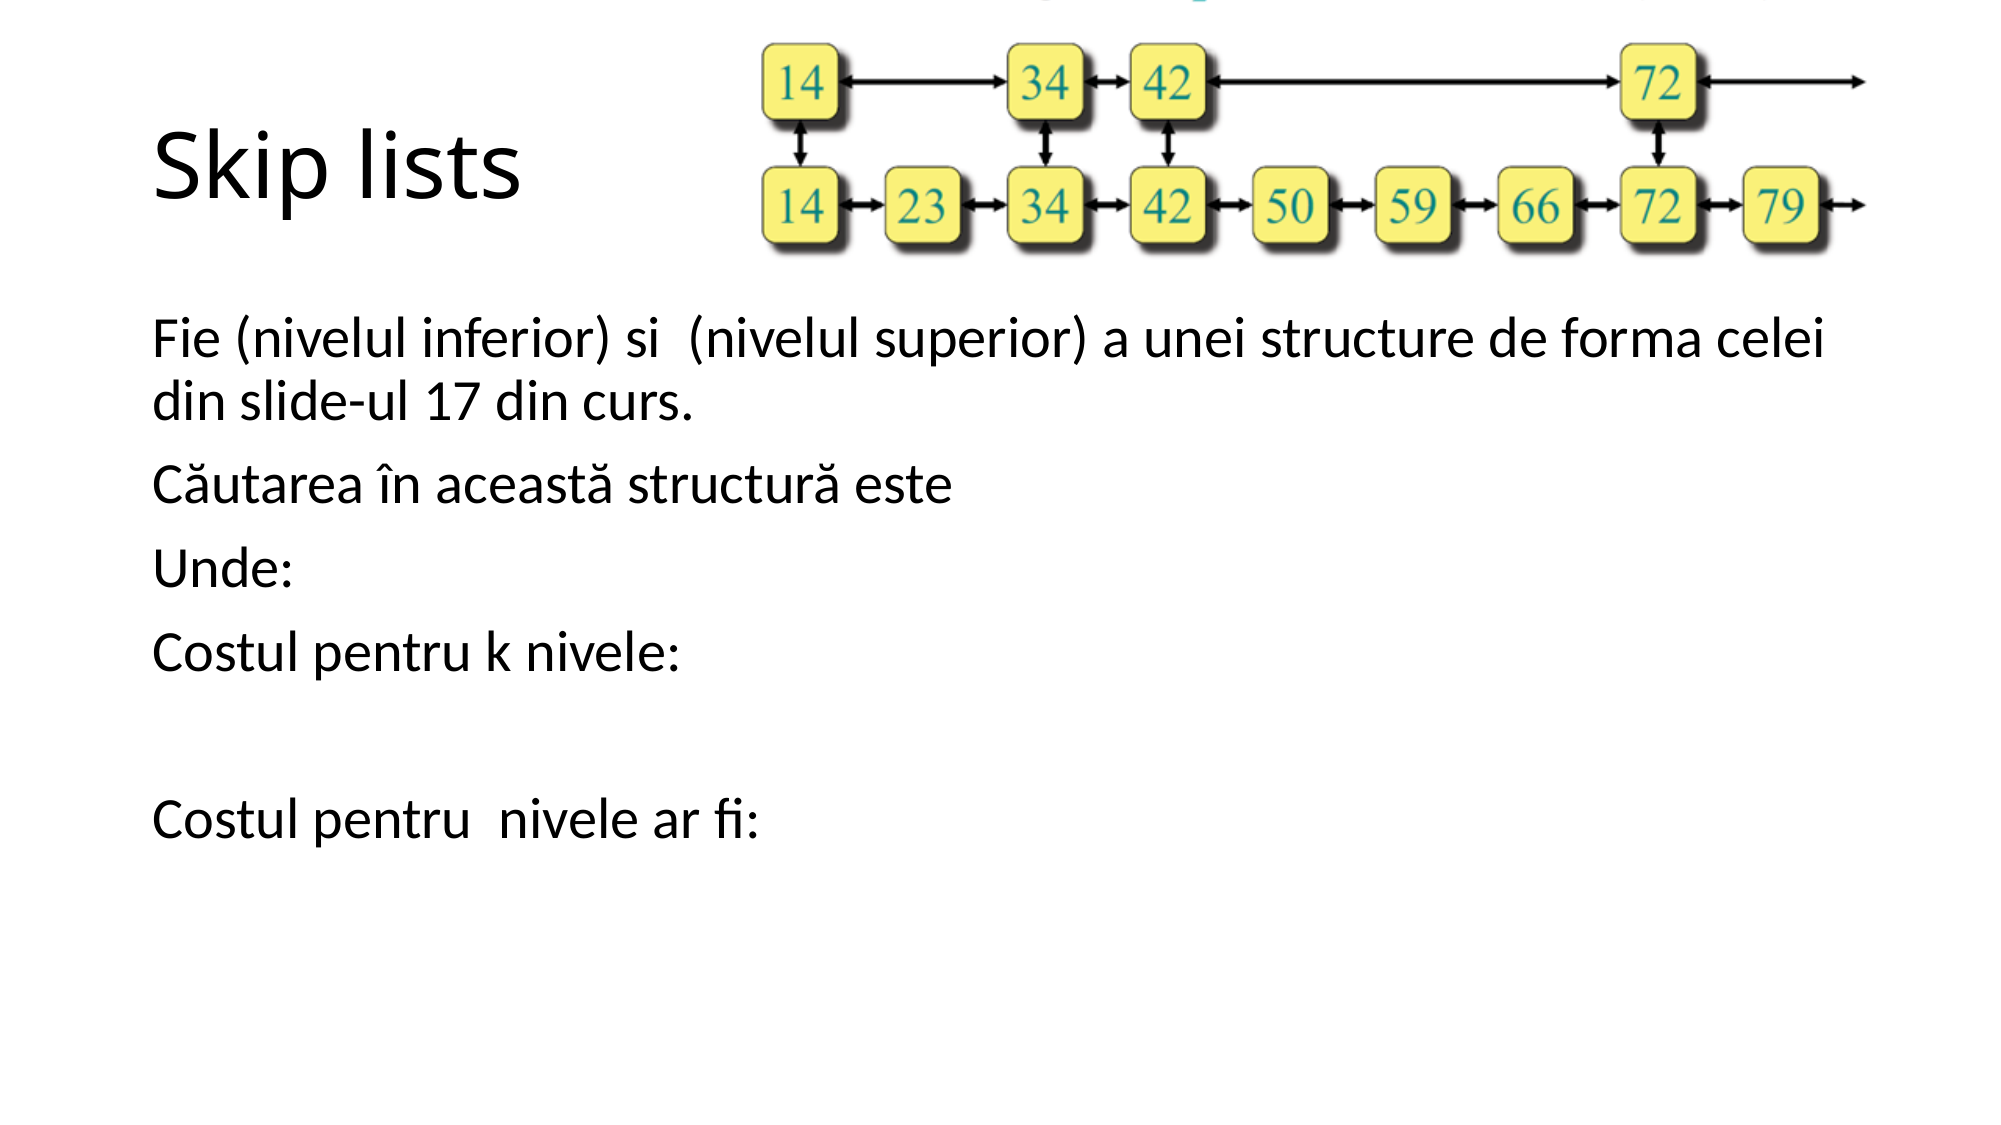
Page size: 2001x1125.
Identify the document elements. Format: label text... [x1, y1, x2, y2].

title Skip lists [137, 59, 1863, 278]
picture [735, 0, 1898, 266]
